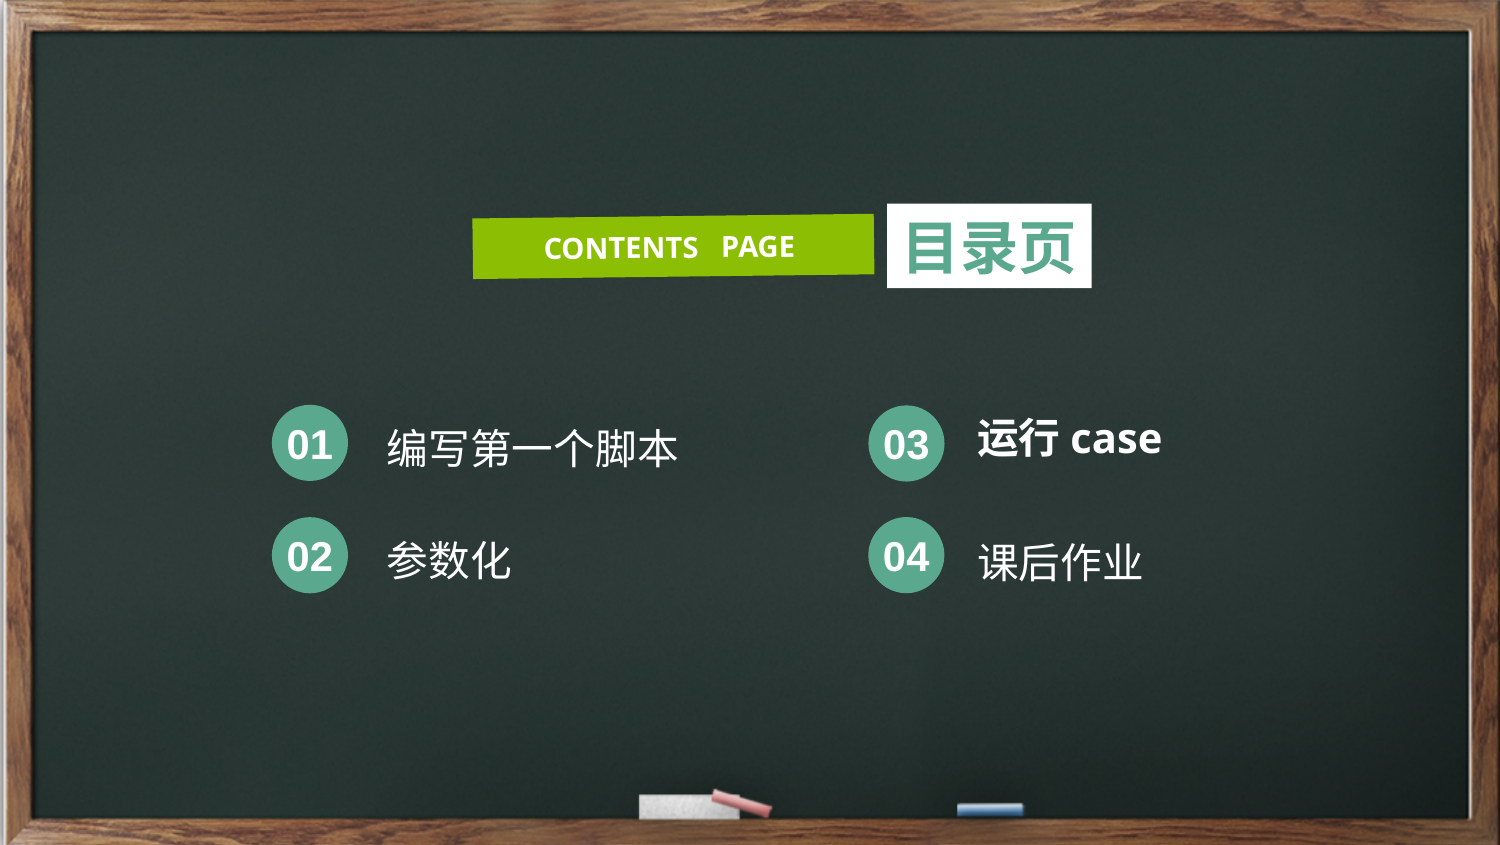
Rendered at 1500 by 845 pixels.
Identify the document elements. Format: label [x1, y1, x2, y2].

text_box [271, 404, 349, 482]
picture [0, 0, 1500, 845]
text_box [867, 405, 946, 482]
text_box [271, 516, 349, 594]
text_box [867, 516, 946, 594]
